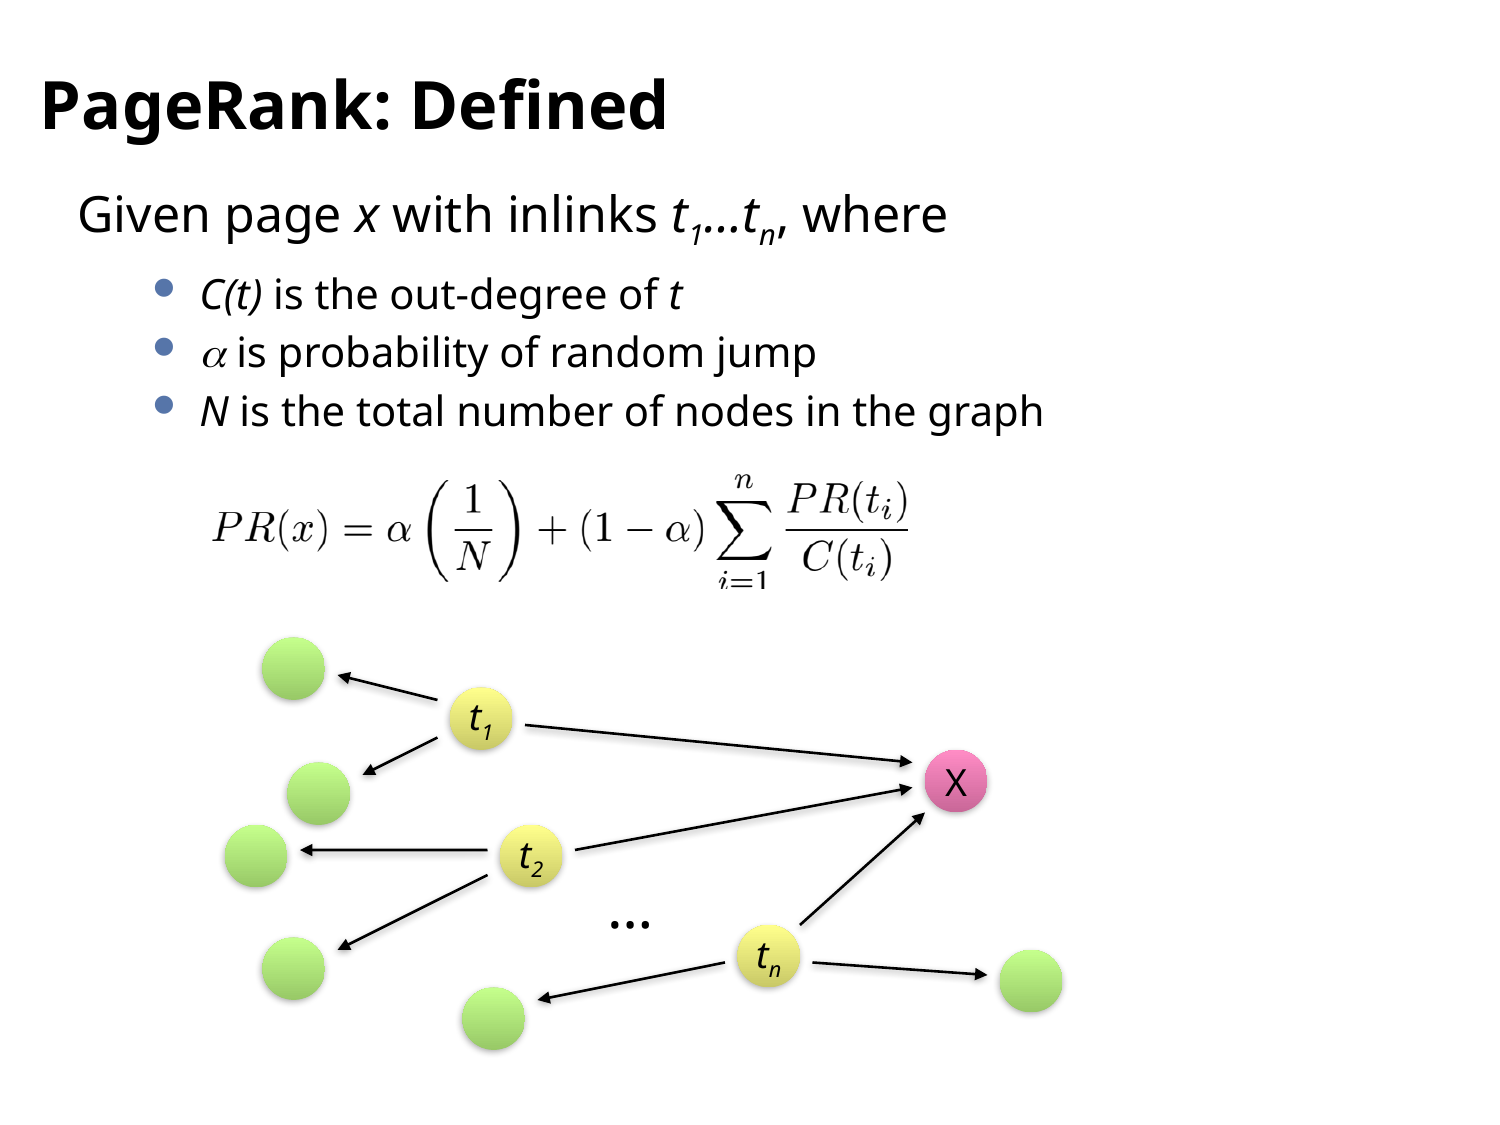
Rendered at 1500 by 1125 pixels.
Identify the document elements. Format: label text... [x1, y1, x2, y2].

picture [212, 474, 909, 589]
text_box … [592, 862, 669, 948]
text_box [300, 843, 488, 857]
text_box [337, 873, 489, 950]
text_box [224, 824, 288, 888]
text_box [462, 987, 525, 1050]
text_box [362, 735, 439, 775]
text_box [812, 960, 988, 981]
text_box [798, 812, 925, 927]
text_box t1 [449, 687, 513, 750]
text_box [574, 783, 913, 853]
text_box [999, 949, 1063, 1013]
text_box [524, 722, 913, 768]
title PageRank: Defined [24, 18, 1451, 188]
text_box tn [737, 924, 800, 988]
text_box X [924, 749, 988, 813]
list Given page x with inlinks t1…tn, where C(t) is the out-degree of t  is probability of random jump N is the total number of nodes in the graph [62, 188, 1451, 1013]
text_box [262, 937, 325, 1000]
text_box [262, 637, 325, 700]
text_box [537, 960, 726, 1004]
text_box [337, 671, 438, 703]
text_box t2 [499, 824, 563, 888]
text_box [287, 762, 350, 825]
